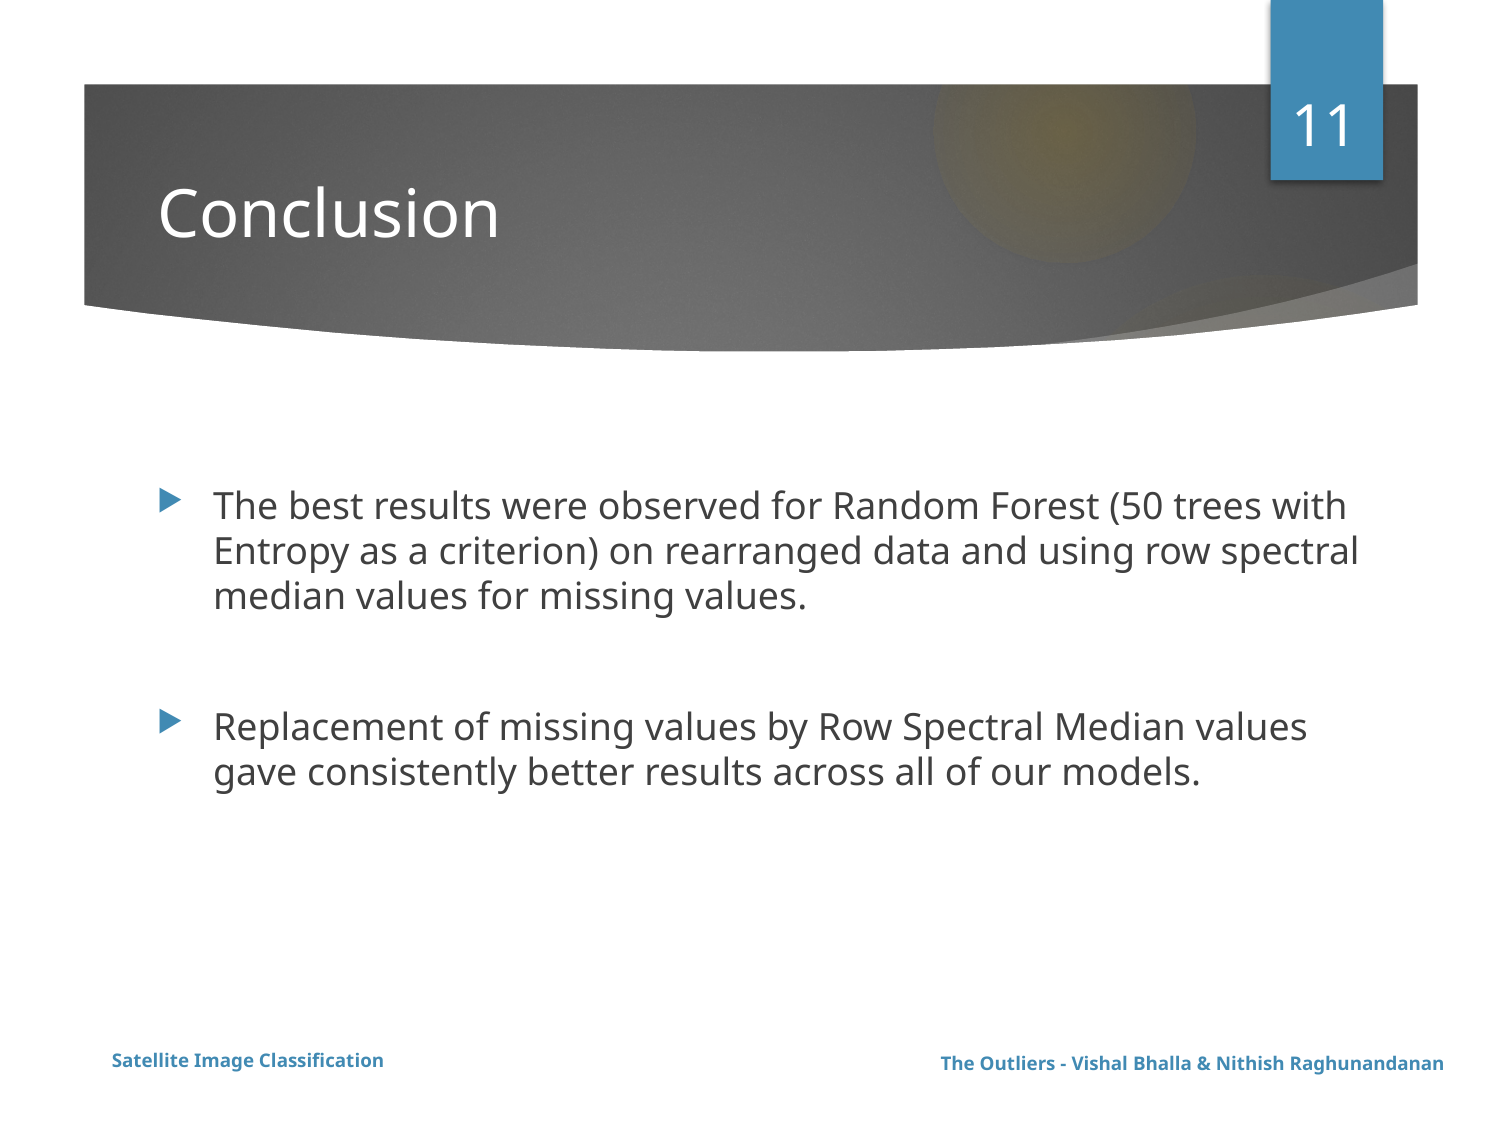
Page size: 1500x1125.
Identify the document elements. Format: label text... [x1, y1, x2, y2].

footer Satellite Image Classification [96, 1044, 731, 1082]
text_box The Outliers - Vishal Bhalla & Nithish Raghunandanan [825, 1043, 1459, 1082]
slide_number 11 [1259, 48, 1390, 175]
title Conclusion [142, 152, 1183, 269]
list The best results were observed for Random Forest (50 trees with Entropy as a criterion) on rearranged data and using row spectral median values for missing values. Replacement of missing values by Row Spectral Median values gave consistently better results across all of our models. [141, 408, 1412, 988]
